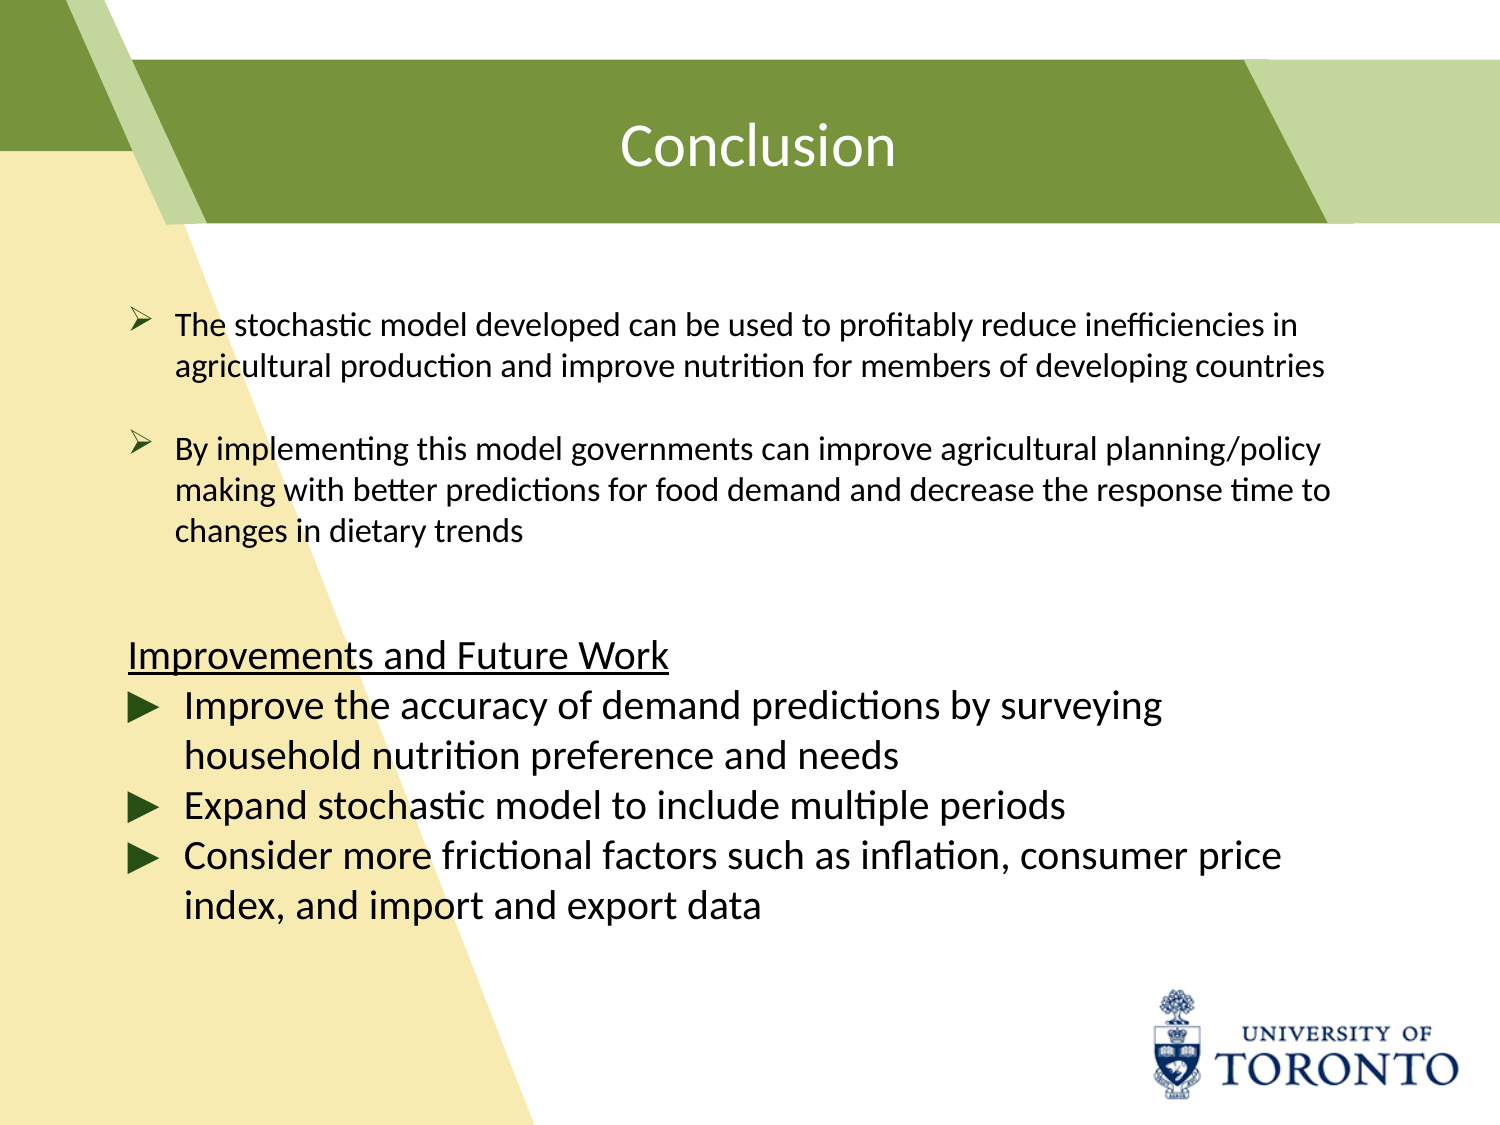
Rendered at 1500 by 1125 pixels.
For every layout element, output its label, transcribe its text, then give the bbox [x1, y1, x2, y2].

list Improvements and Future Work Improve the accuracy of demand predictions by surveying household nutrition preference and needs Expand stochastic model to include multiple periods Consider more frictional factors such as inflation, consumer price index, and import and export data [112, 612, 1357, 1061]
picture [1128, 949, 1500, 1125]
title Conclusion [207, 59, 1311, 224]
text_box The stochastic model developed can be used to profitably reduce inefficiencies in agricultural production and improve nutrition for members of developing countries By implementing this model governments can improve agricultural planning/policy making with better predictions for food demand and decrease the response time to changes in dietary trends [112, 287, 1357, 600]
